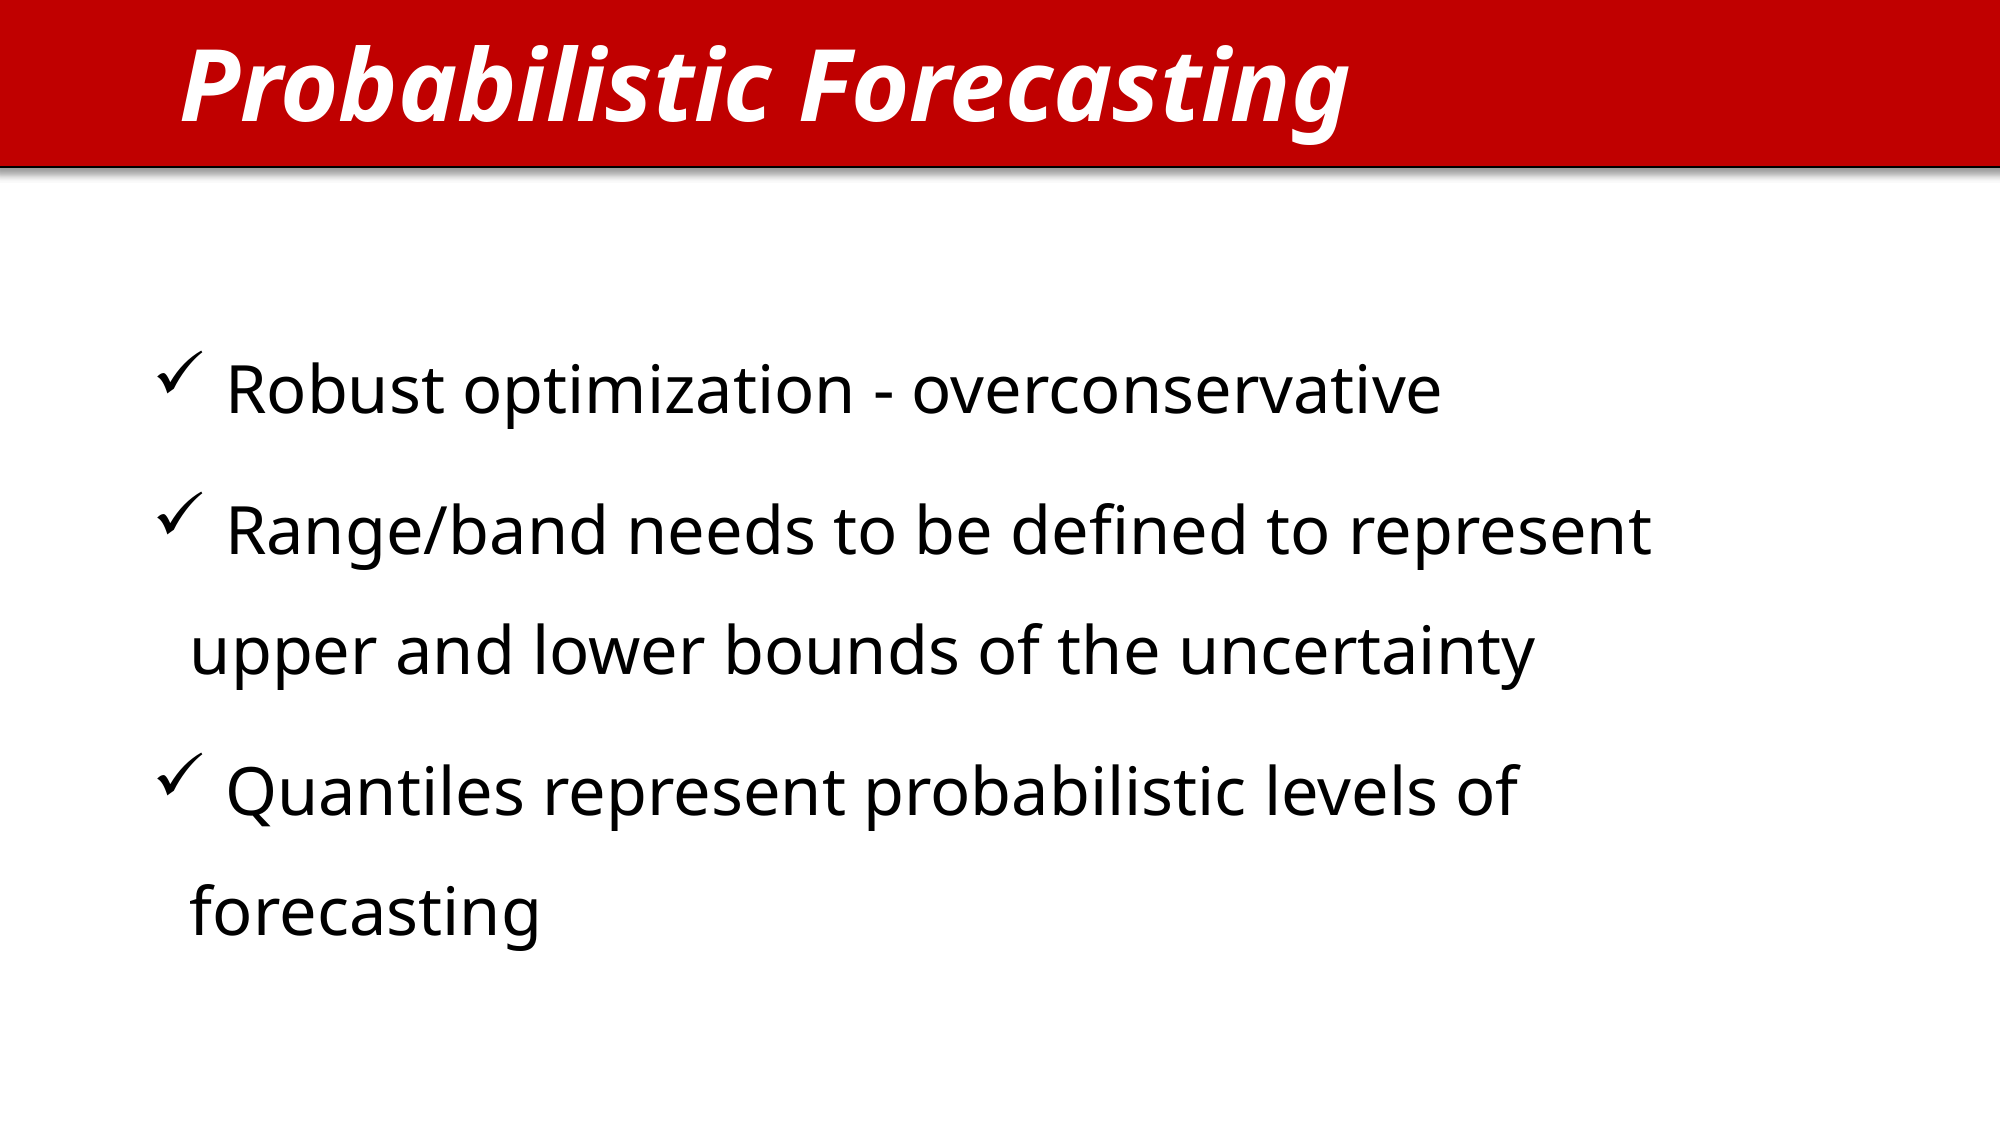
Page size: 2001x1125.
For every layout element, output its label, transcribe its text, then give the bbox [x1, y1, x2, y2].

text_box Probabilistic Forecasting [0, 0, 2000, 168]
list Robust optimization - overconservative Range/band needs to be defined to represent upper and lower bounds of the uncertainty Quantiles represent probabilistic levels of forecasting [137, 299, 1863, 1014]
